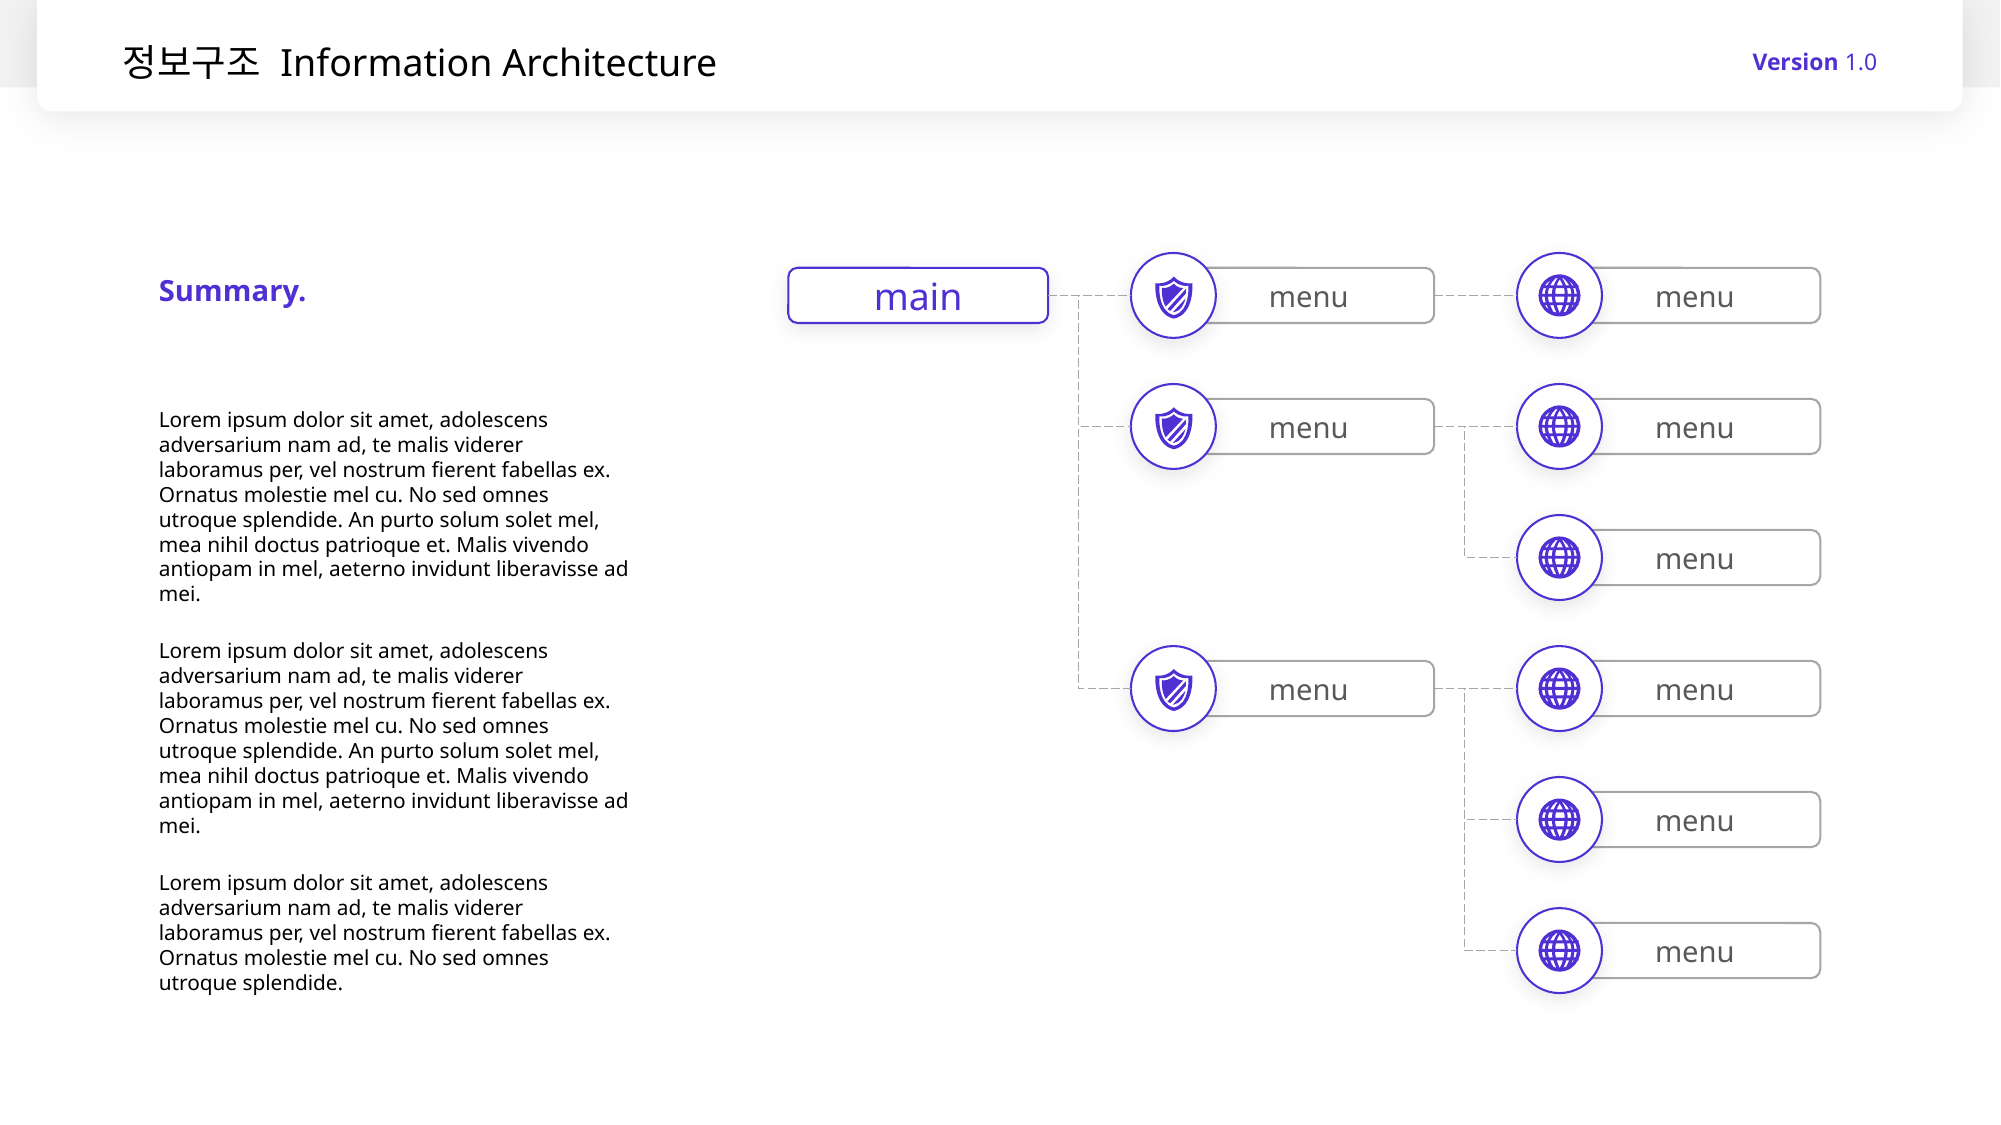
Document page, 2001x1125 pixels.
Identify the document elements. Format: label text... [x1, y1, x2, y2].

text_box Lorem ipsum dolor sit amet, adolescens adversarium nam ad, te malis viderer laboramus per, vel nostrum fierent fabellas ex. Ornatus molestie mel cu. No sed omnes utroque splendide. An purto solum solet mel, mea nihil doctus patrioque et. Malis vivendo antiopam in mel, aeterno invidunt liberavisse ad mei. [144, 630, 644, 845]
text_box Lorem ipsum dolor sit amet, adolescens adversarium nam ad, te malis viderer laboramus per, vel nostrum fierent fabellas ex. Ornatus molestie mel cu. No sed omnes utroque splendide. [144, 862, 644, 1002]
title 정보구조 Information Architecture [107, 10, 1000, 113]
text_box Lorem ipsum dolor sit amet, adolescens adversarium nam ad, te malis viderer laboramus per, vel nostrum fierent fabellas ex. Ornatus molestie mel cu. No sed omnes utroque splendide. An purto solum solet mel, mea nihil doctus patrioque et. Malis vivendo antiopam in mel, aeterno invidunt liberavisse ad mei. [144, 398, 644, 614]
text_box Summary. [144, 265, 644, 315]
text_box Version 1.0 [1575, 40, 1893, 83]
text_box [788, 252, 1821, 994]
